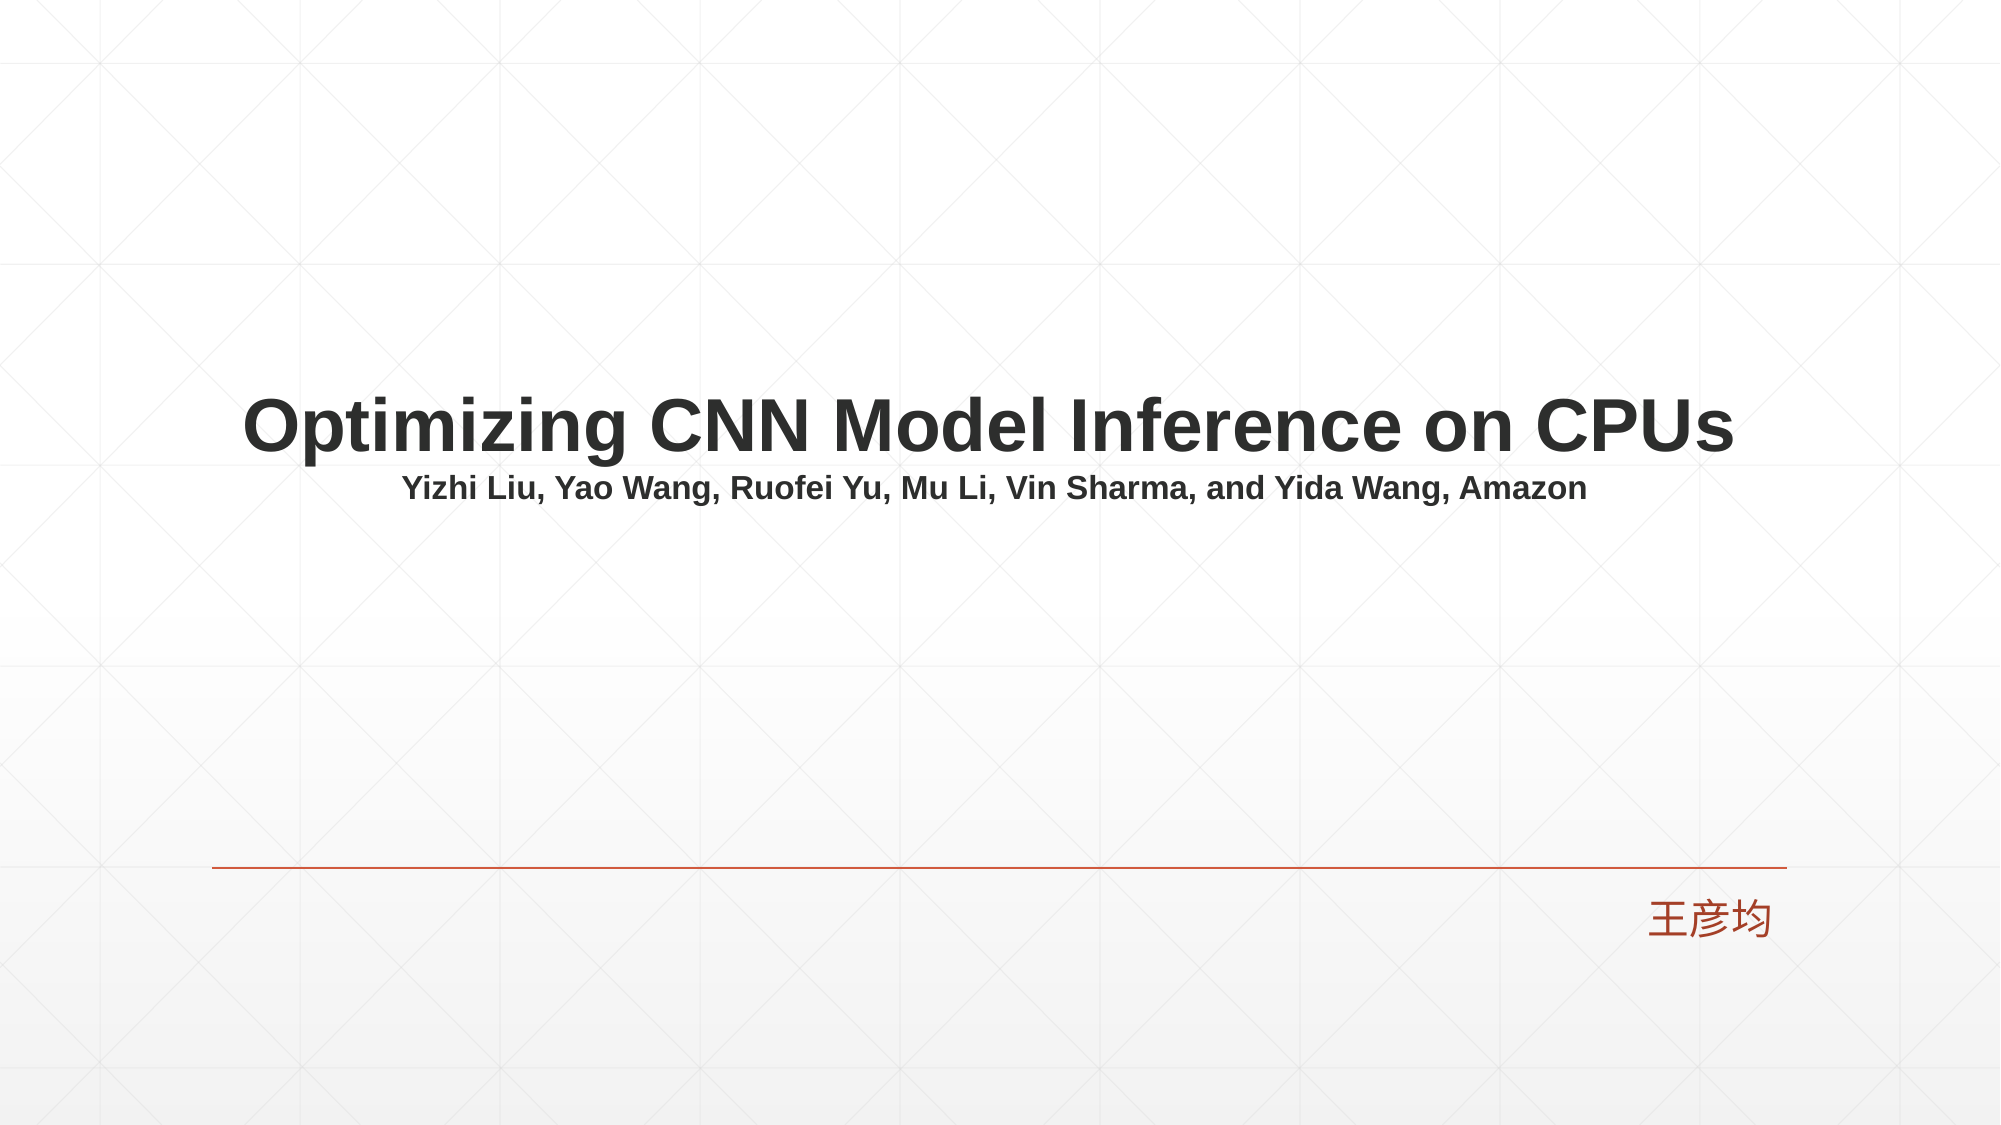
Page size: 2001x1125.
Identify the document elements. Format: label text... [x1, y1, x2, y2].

title Optimizing CNN Model Inference on CPUs Yizhi Liu, Yao Wang, Ruofei Yu, Mu Li, Vin Sharma, and Yida Wang, Amazon [212, 349, 1788, 514]
subtitle 王彦均 [212, 891, 1788, 967]
